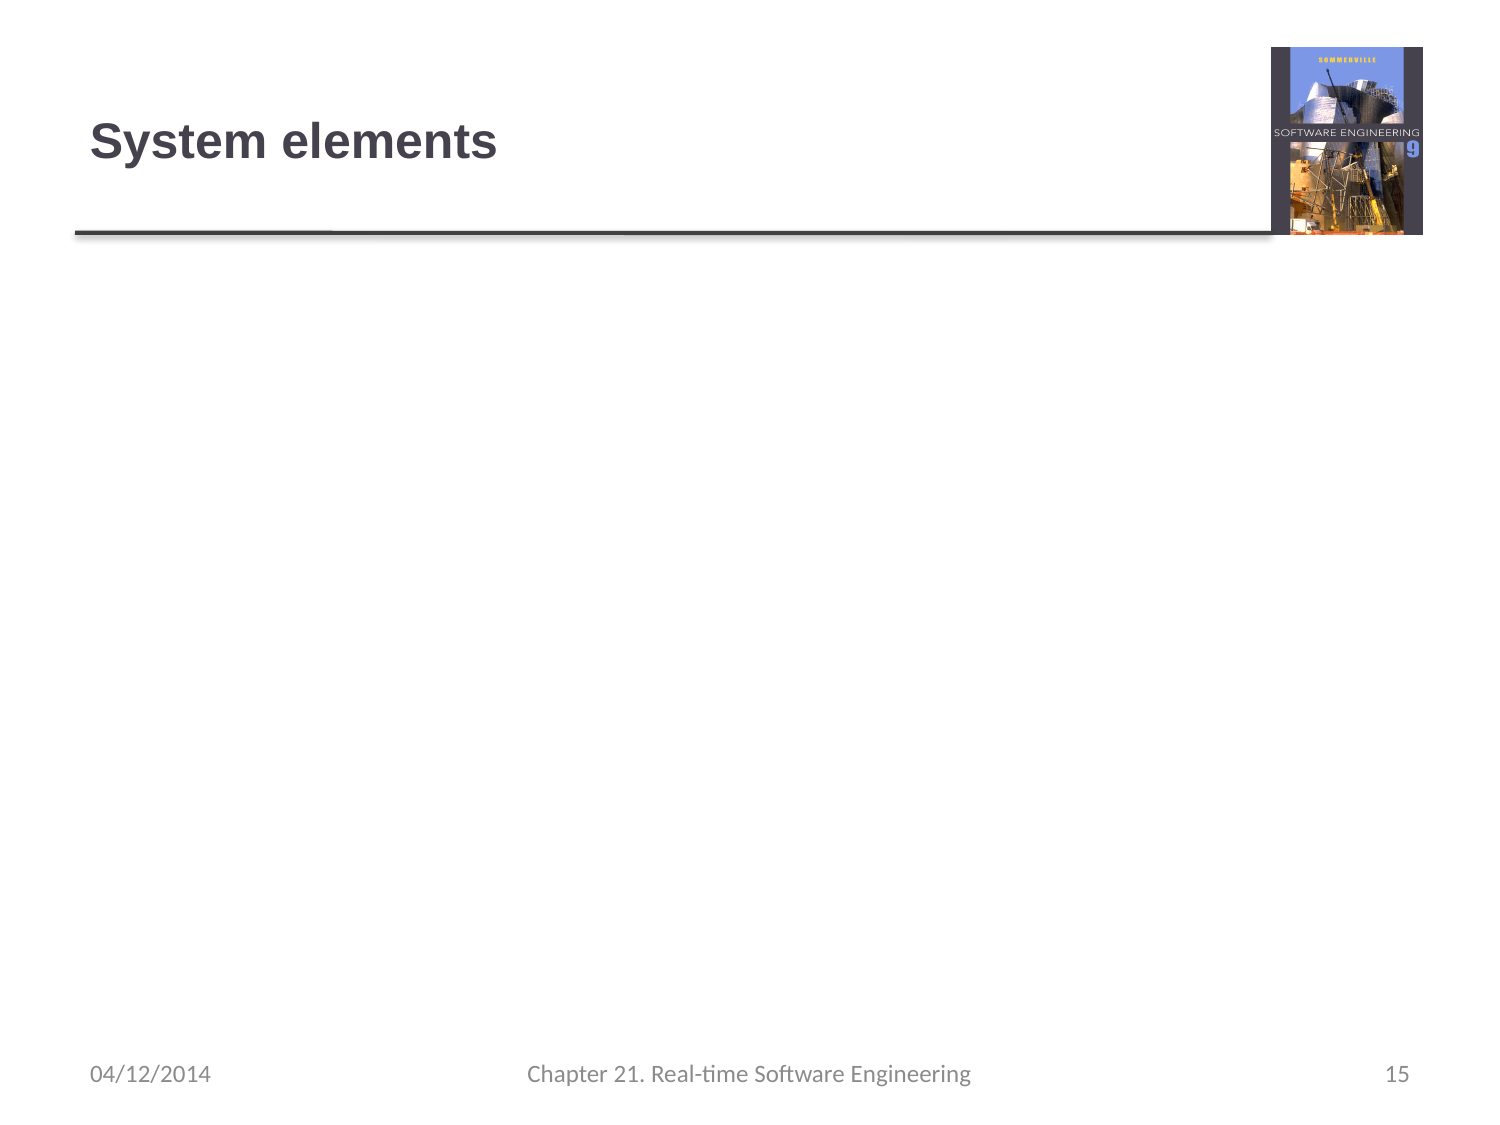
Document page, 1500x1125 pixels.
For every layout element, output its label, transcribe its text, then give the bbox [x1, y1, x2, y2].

slide_number 15 [1074, 1042, 1425, 1103]
footer Chapter 21. Real-time Software Engineering [512, 1042, 988, 1103]
picture [1272, 47, 1423, 235]
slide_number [75, 1042, 425, 1103]
title System elements [74, 44, 1272, 233]
